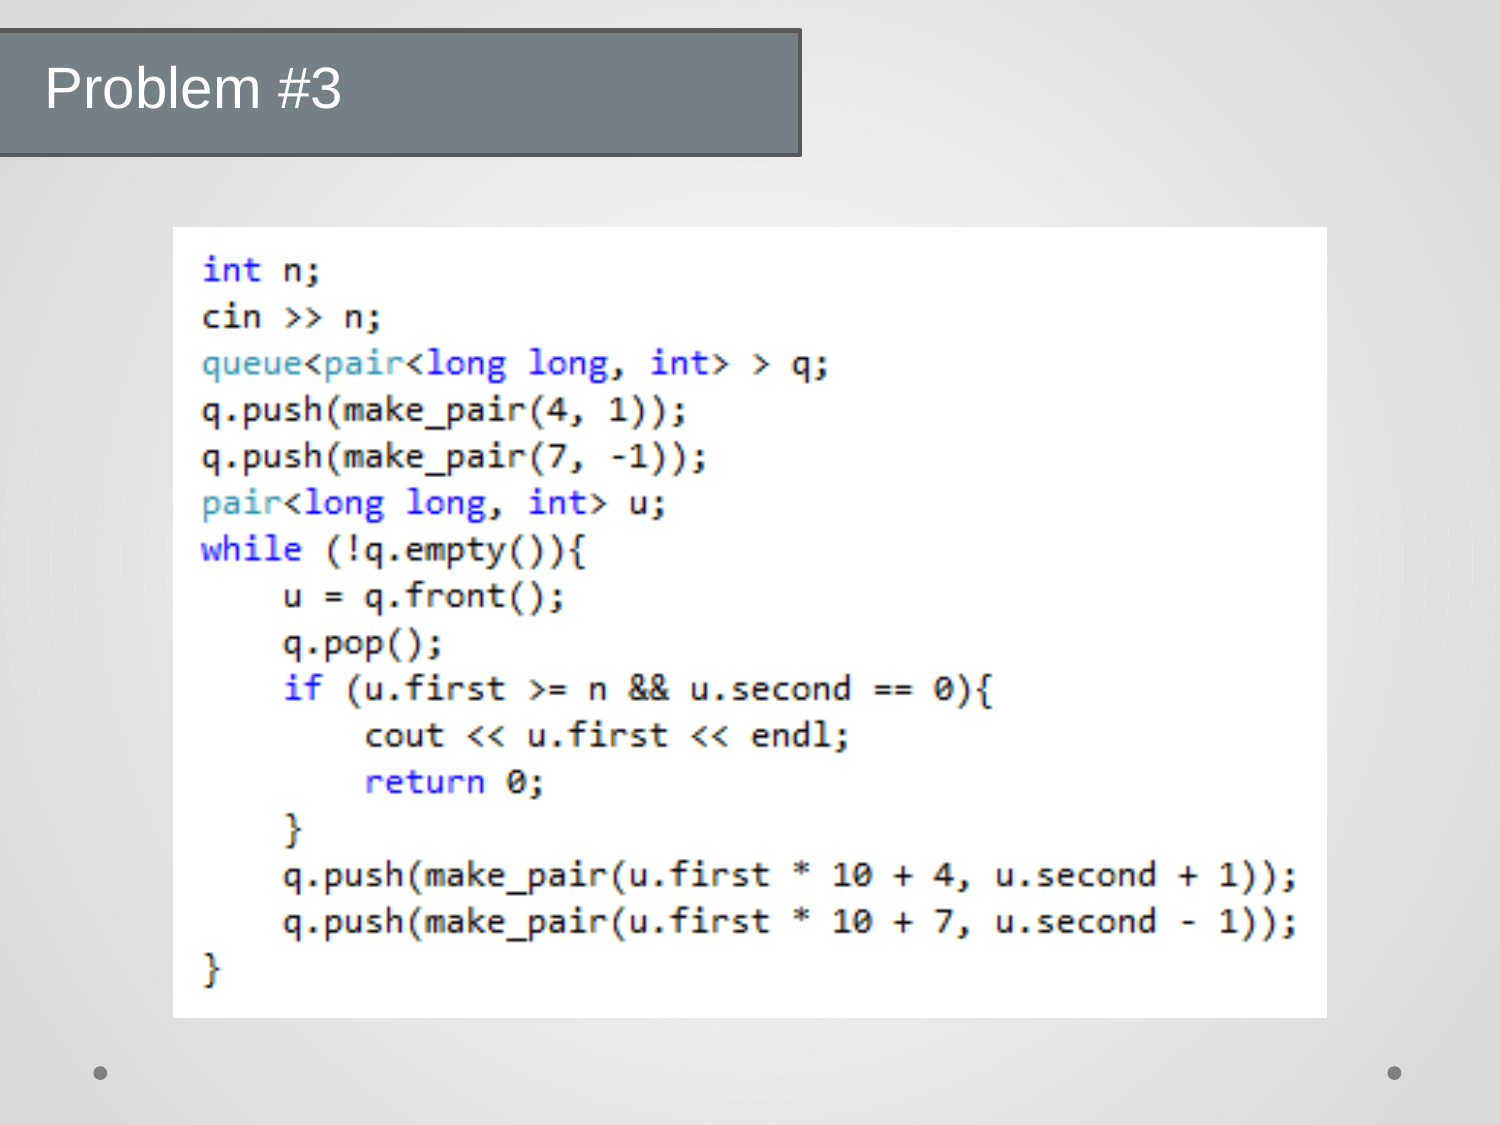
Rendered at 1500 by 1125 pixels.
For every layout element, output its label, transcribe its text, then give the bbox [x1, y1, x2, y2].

picture [173, 227, 1327, 1018]
text_box Problem #3 [29, 42, 772, 129]
text_box [0, 30, 800, 156]
